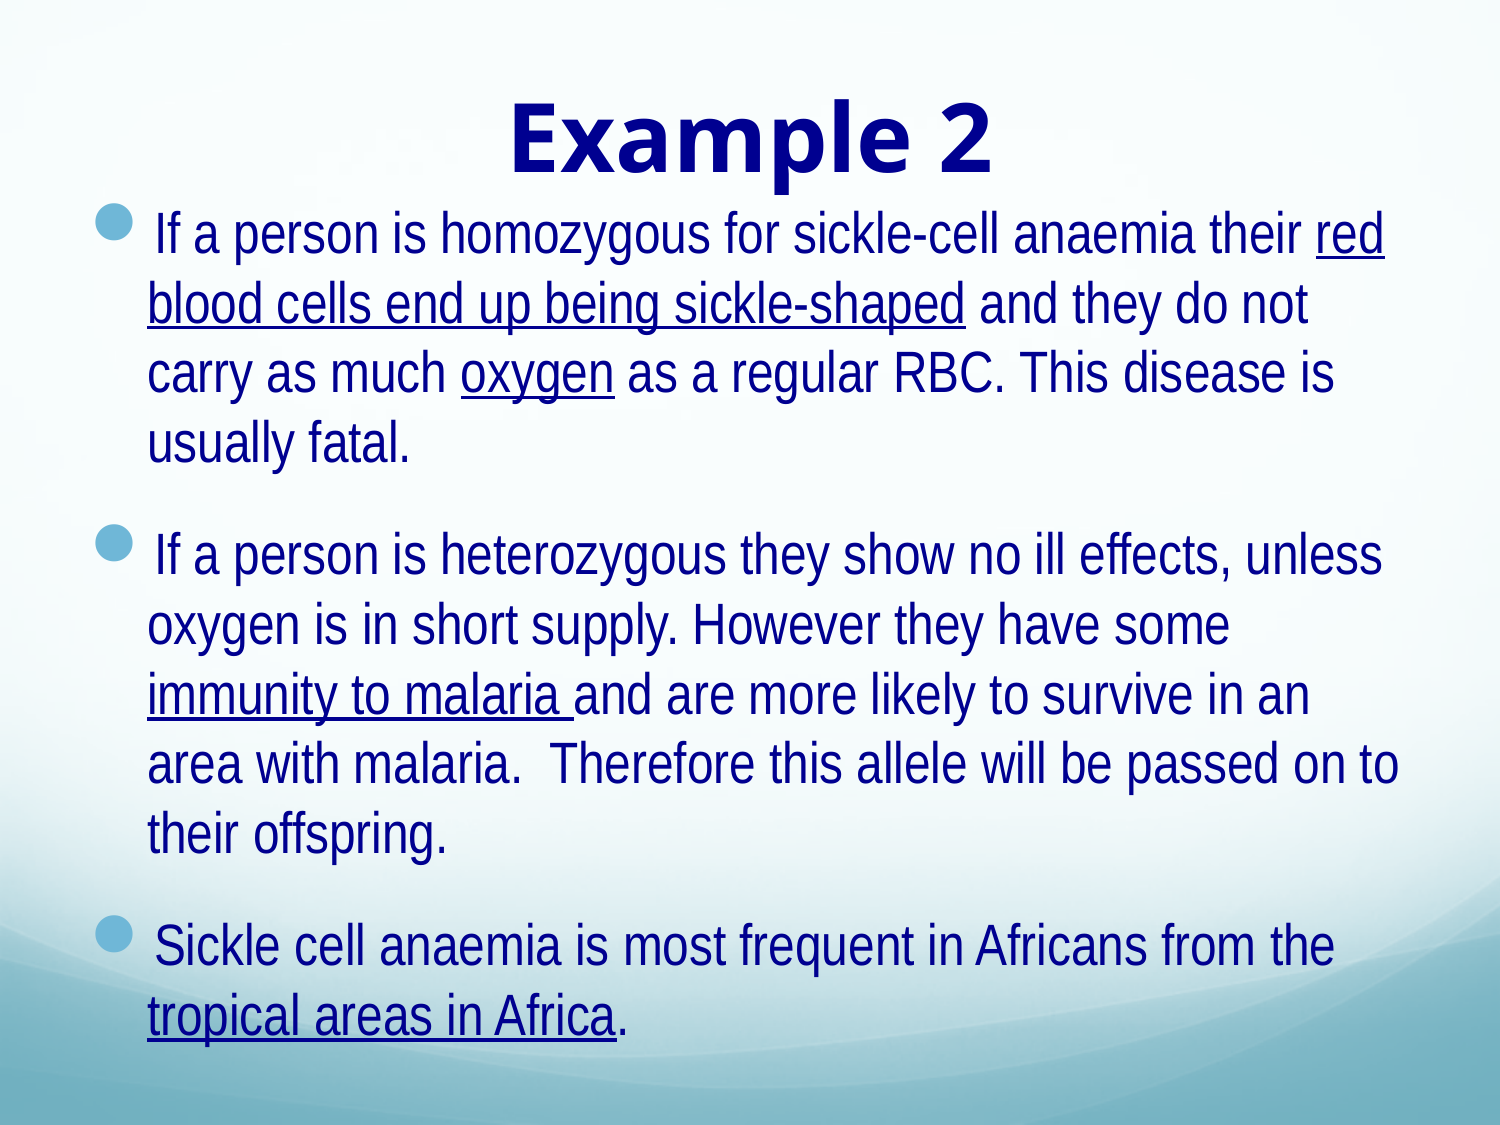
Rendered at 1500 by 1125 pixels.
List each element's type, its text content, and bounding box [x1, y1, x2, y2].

title Example 2 [75, 45, 1425, 187]
list If a person is homozygous for sickle-cell anaemia their red blood cells end up being sickle-shaped and they do not carry as much oxygen as a regular RBC. This disease is usually fatal. If a person is heterozygous they show no ill effects, unless oxygen is in short supply. However they have some immunity to malaria and are more likely to survive in an area with malaria. Therefore this allele will be passed on to their offspring. Sickle cell anaemia is most frequent in Africans from the tropical areas in Africa. [75, 187, 1425, 1125]
